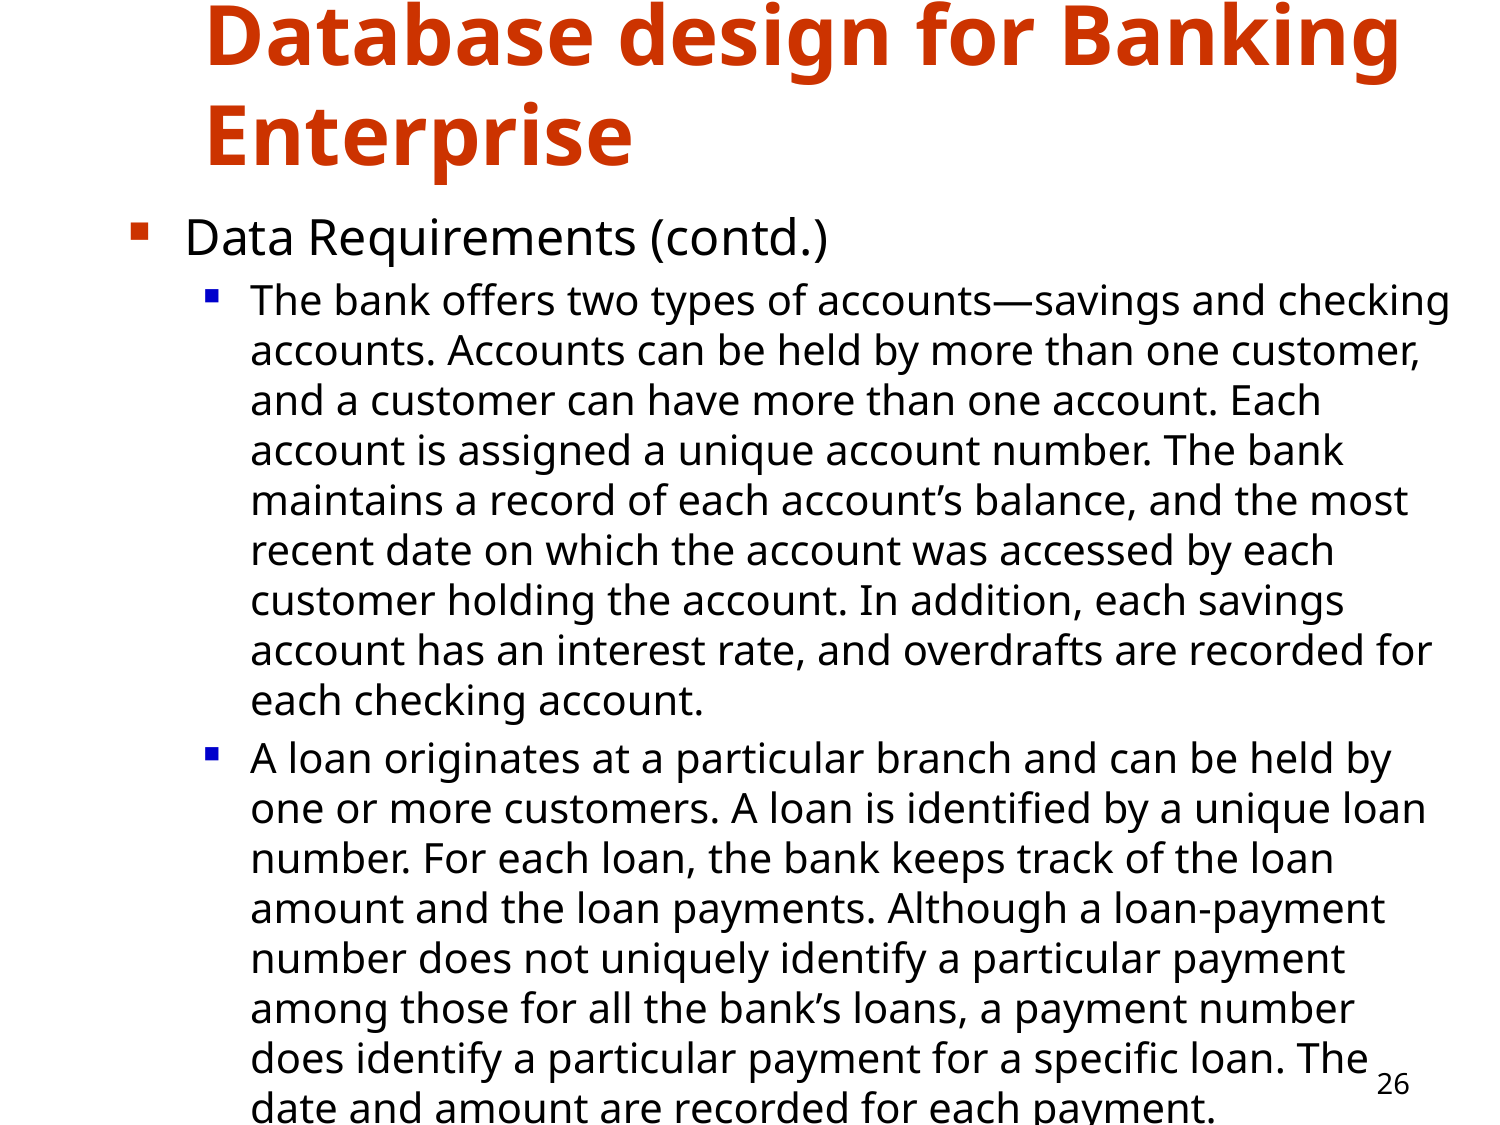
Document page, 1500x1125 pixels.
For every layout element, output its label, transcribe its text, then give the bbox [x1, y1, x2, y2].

list Data Requirements (contd.) The bank offers two types of accounts—savings and checking accounts. Accounts can be held by more than one customer, and a customer can have more than one account. Each account is assigned a unique account number. The bank maintains a record of each account’s balance, and the most recent date on which the account was accessed by each customer holding the account. In addition, each savings account has an interest rate, and overdrafts are recorded for each checking account. A loan originates at a particular branch and can be held by one or more customers. A loan is identified by a unique loan number. For each loan, the bank keeps track of the loan amount and the loan payments. Although a loan-payment number does not uniquely identify a particular payment among those for all the bank’s loans, a payment number does identify a particular payment for a specific loan. The date and amount are recorded for each payment. [113, 197, 1472, 959]
title Database design for Banking Enterprise [188, 34, 1468, 190]
text_box 26 [1112, 1037, 1425, 1113]
